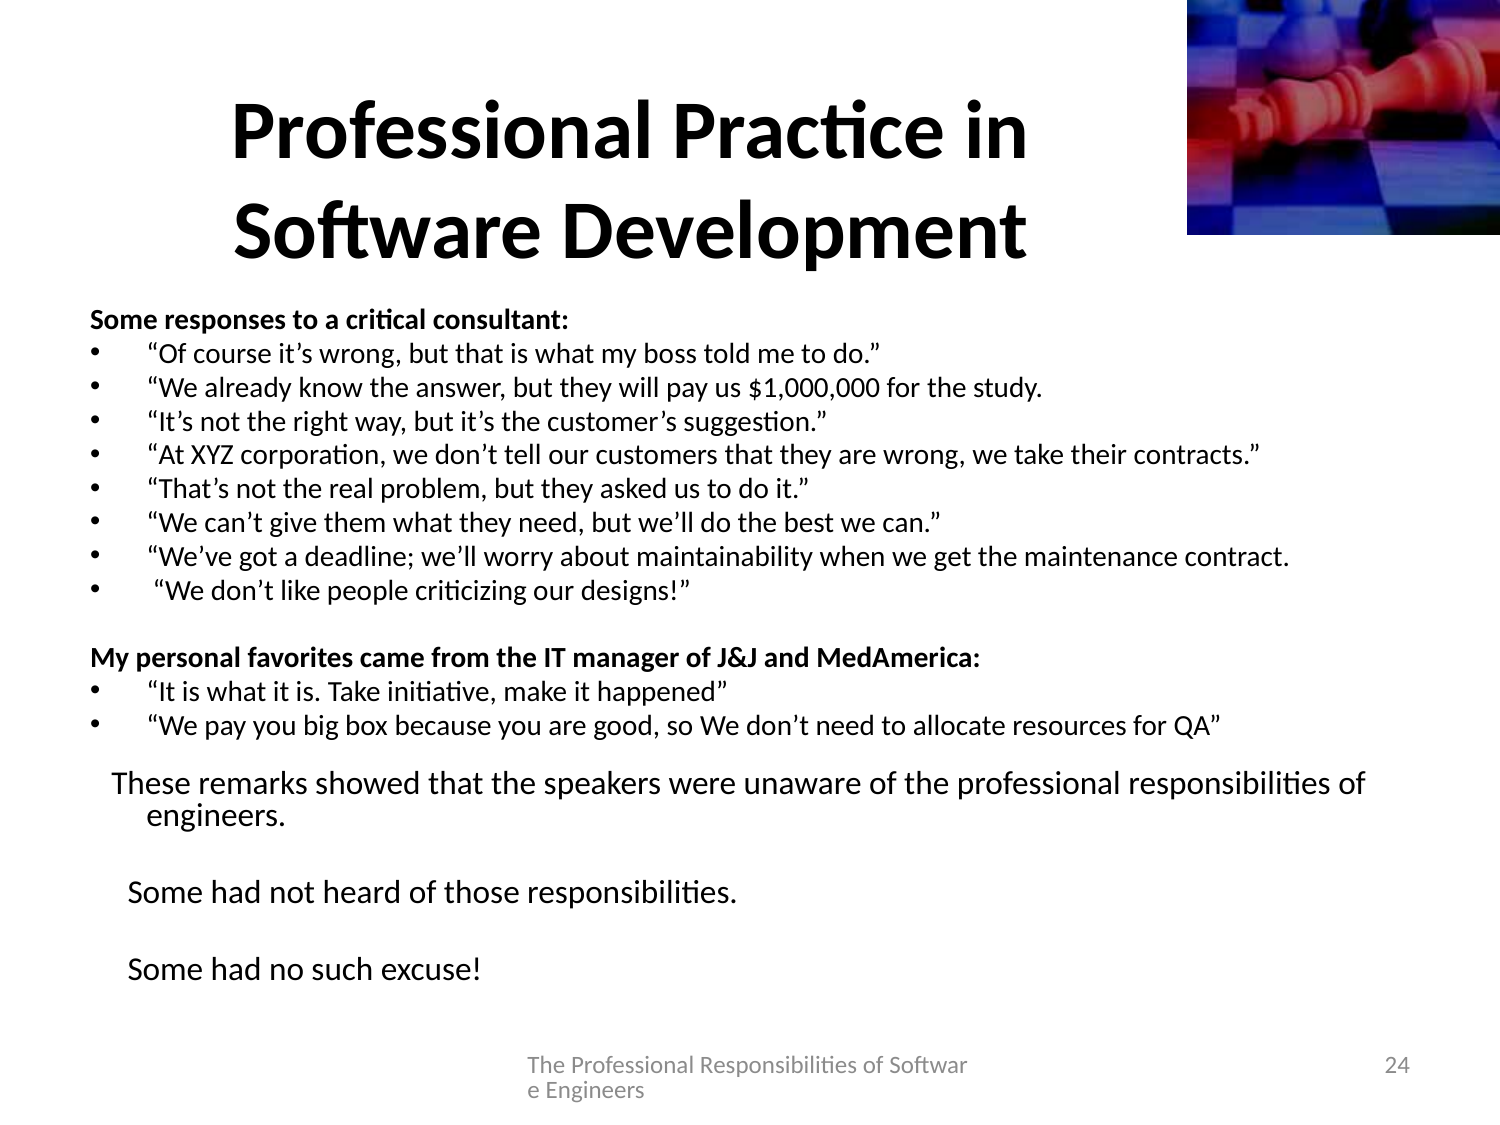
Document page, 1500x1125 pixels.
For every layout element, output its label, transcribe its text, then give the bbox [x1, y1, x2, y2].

slide_number 24 [1074, 1025, 1425, 1103]
footer The Professional Responsibilities of Software Engineers [512, 1025, 988, 1103]
list Some responses to a critical consultant: “Of course it’s wrong, but that is what my boss told me to do.” “We already know the answer, but they will pay us $1,000,000 for the study. “It’s not the right way, but it’s the customer’s suggestion.” “At XYZ corporation, we don’t tell our customers that they are wrong, we take their contracts.” “That’s not the real problem, but they asked us to do it.” “We can’t give them what they need, but we’ll do the best we can.” “We’ve got a deadline; we’ll worry about maintainability when we get the maintenance contract. “We don’t like people criticizing our designs!” My personal favorites came from the IT manager of J&J and MedAmerica: “It is what it is. Take initiative, make it happened” “We pay you big box because you are good, so We don’t need to allocate resources for QA” These remarks showed that the speakers were unaware of the professional responsibilities of engineers. Some had not heard of those responsibilities. Some had no such excuse! [75, 299, 1500, 1025]
title Professional Practice in Software Development [75, 62, 1187, 288]
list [1187, 0, 1500, 235]
